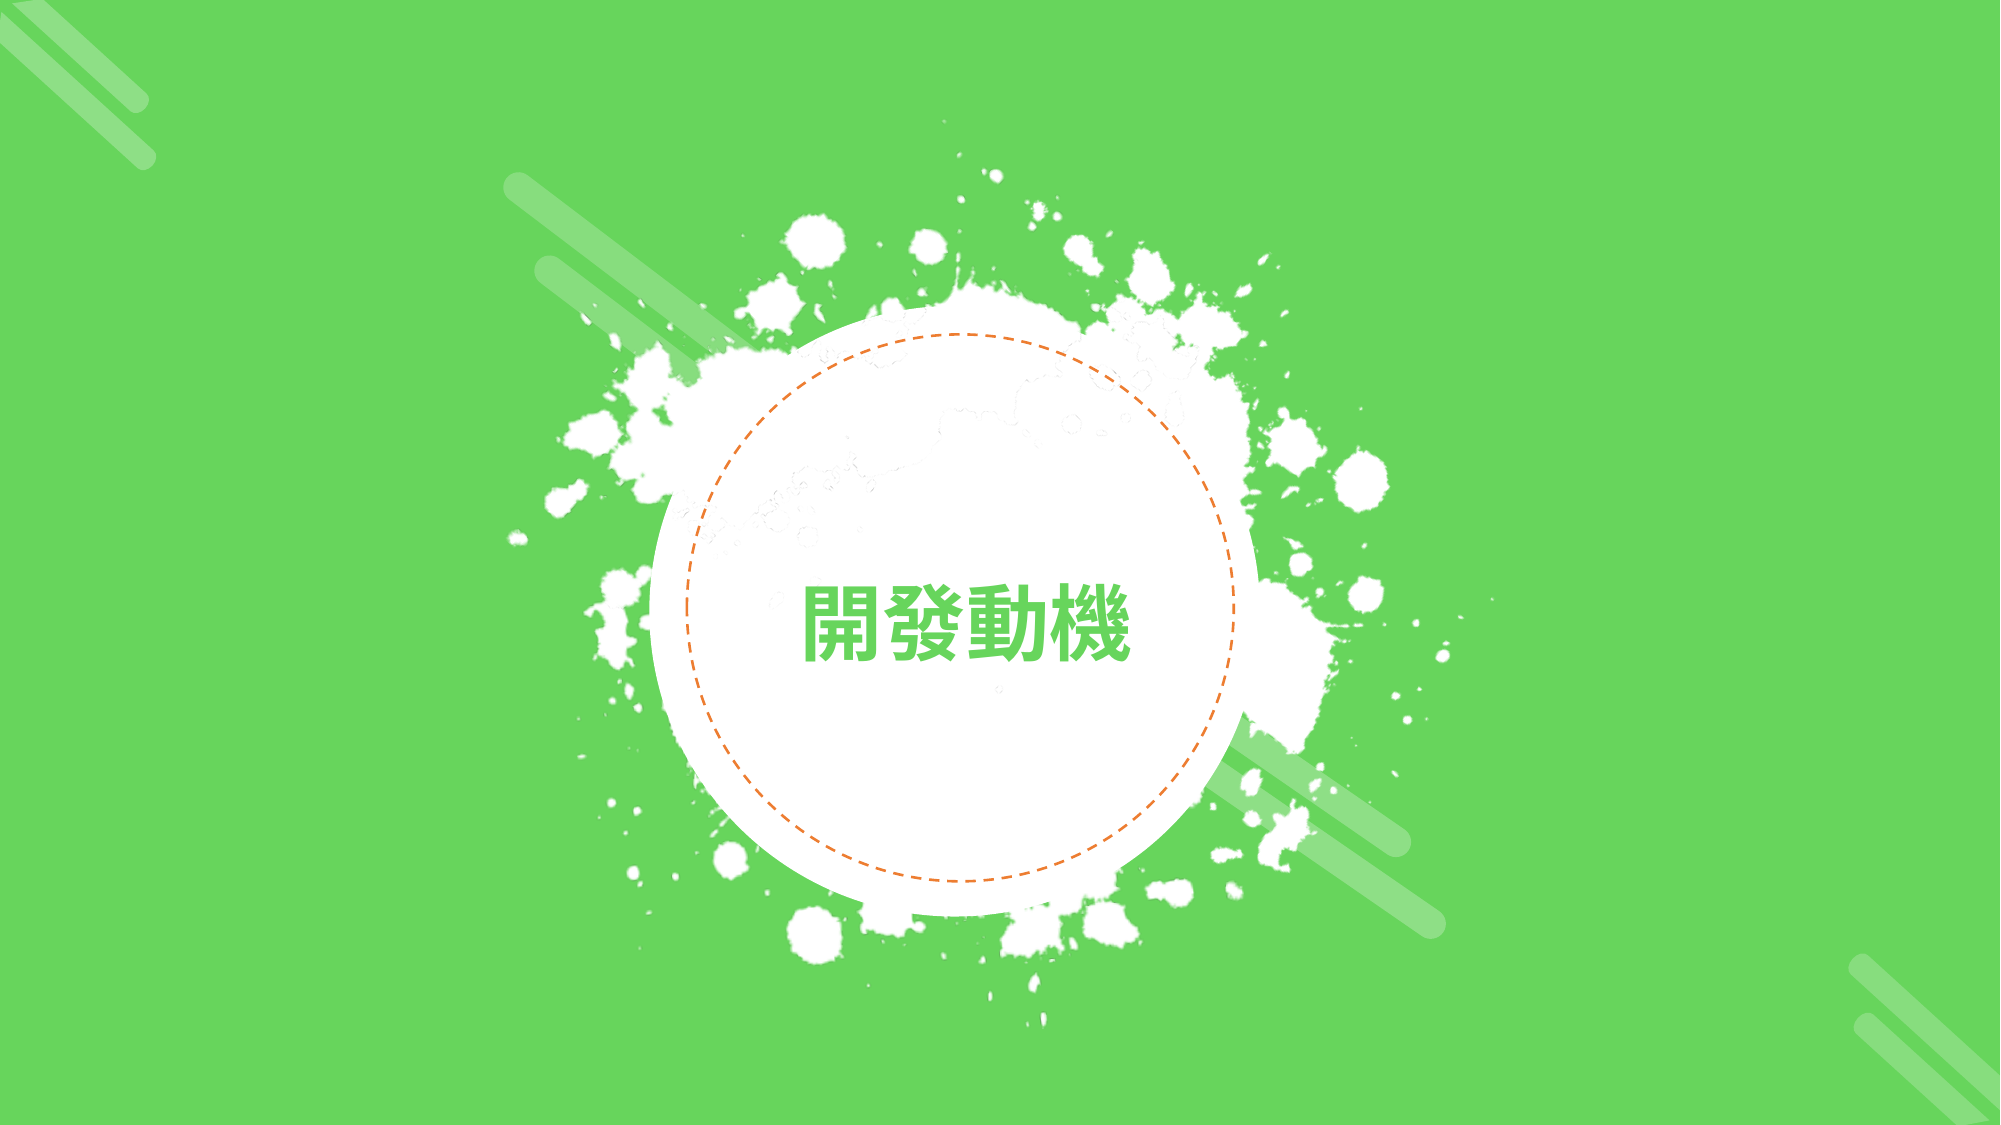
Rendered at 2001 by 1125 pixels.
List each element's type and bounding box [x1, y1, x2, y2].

picture [430, 5, 1603, 1078]
